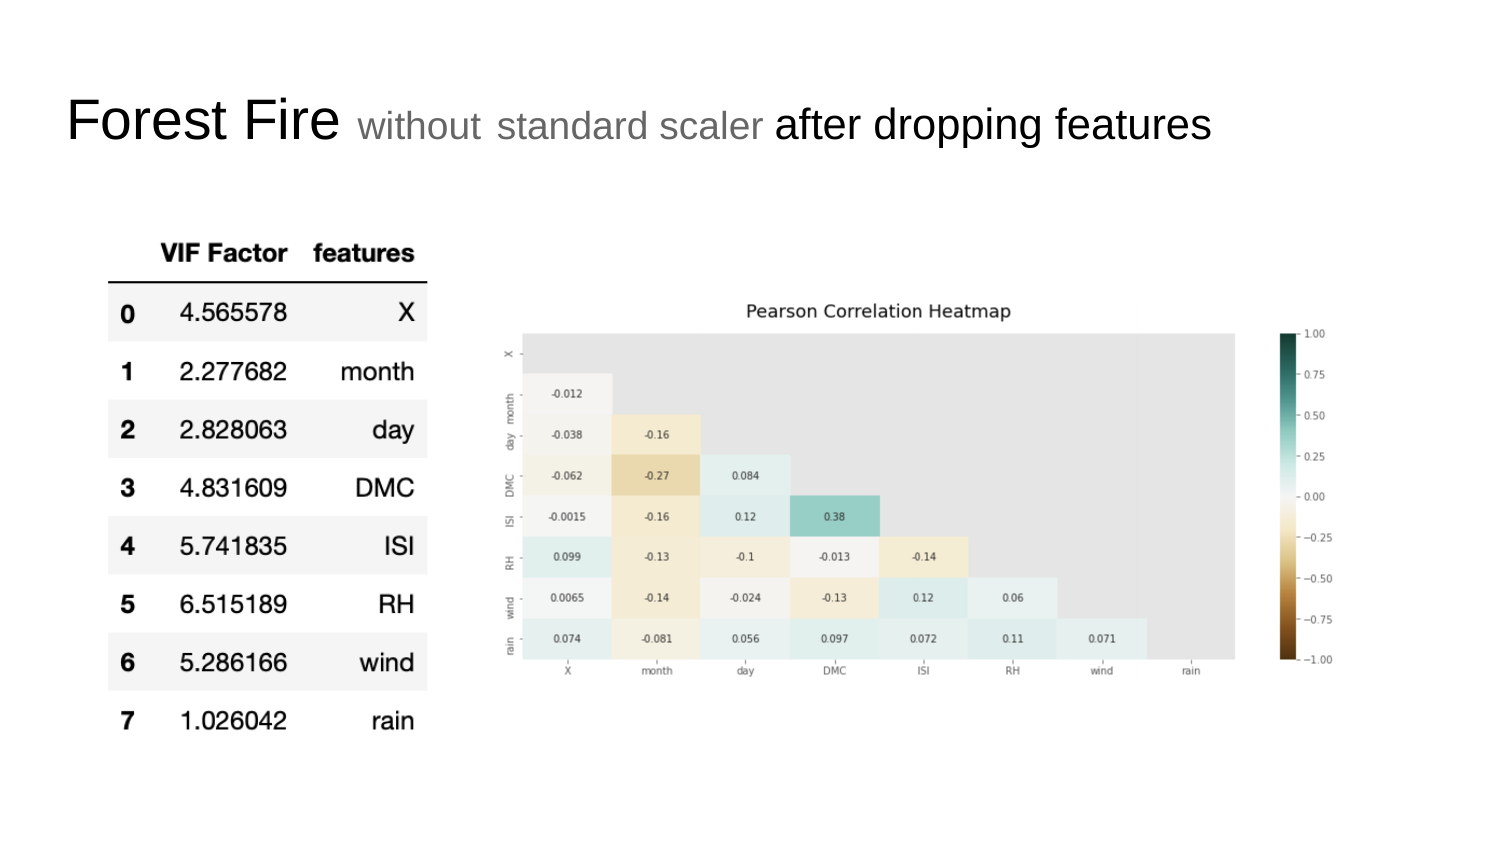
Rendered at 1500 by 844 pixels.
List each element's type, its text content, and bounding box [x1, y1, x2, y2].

title Forest Fire without standard scaler after dropping features [51, 72, 1449, 167]
picture [478, 301, 1356, 685]
picture [50, 236, 450, 750]
